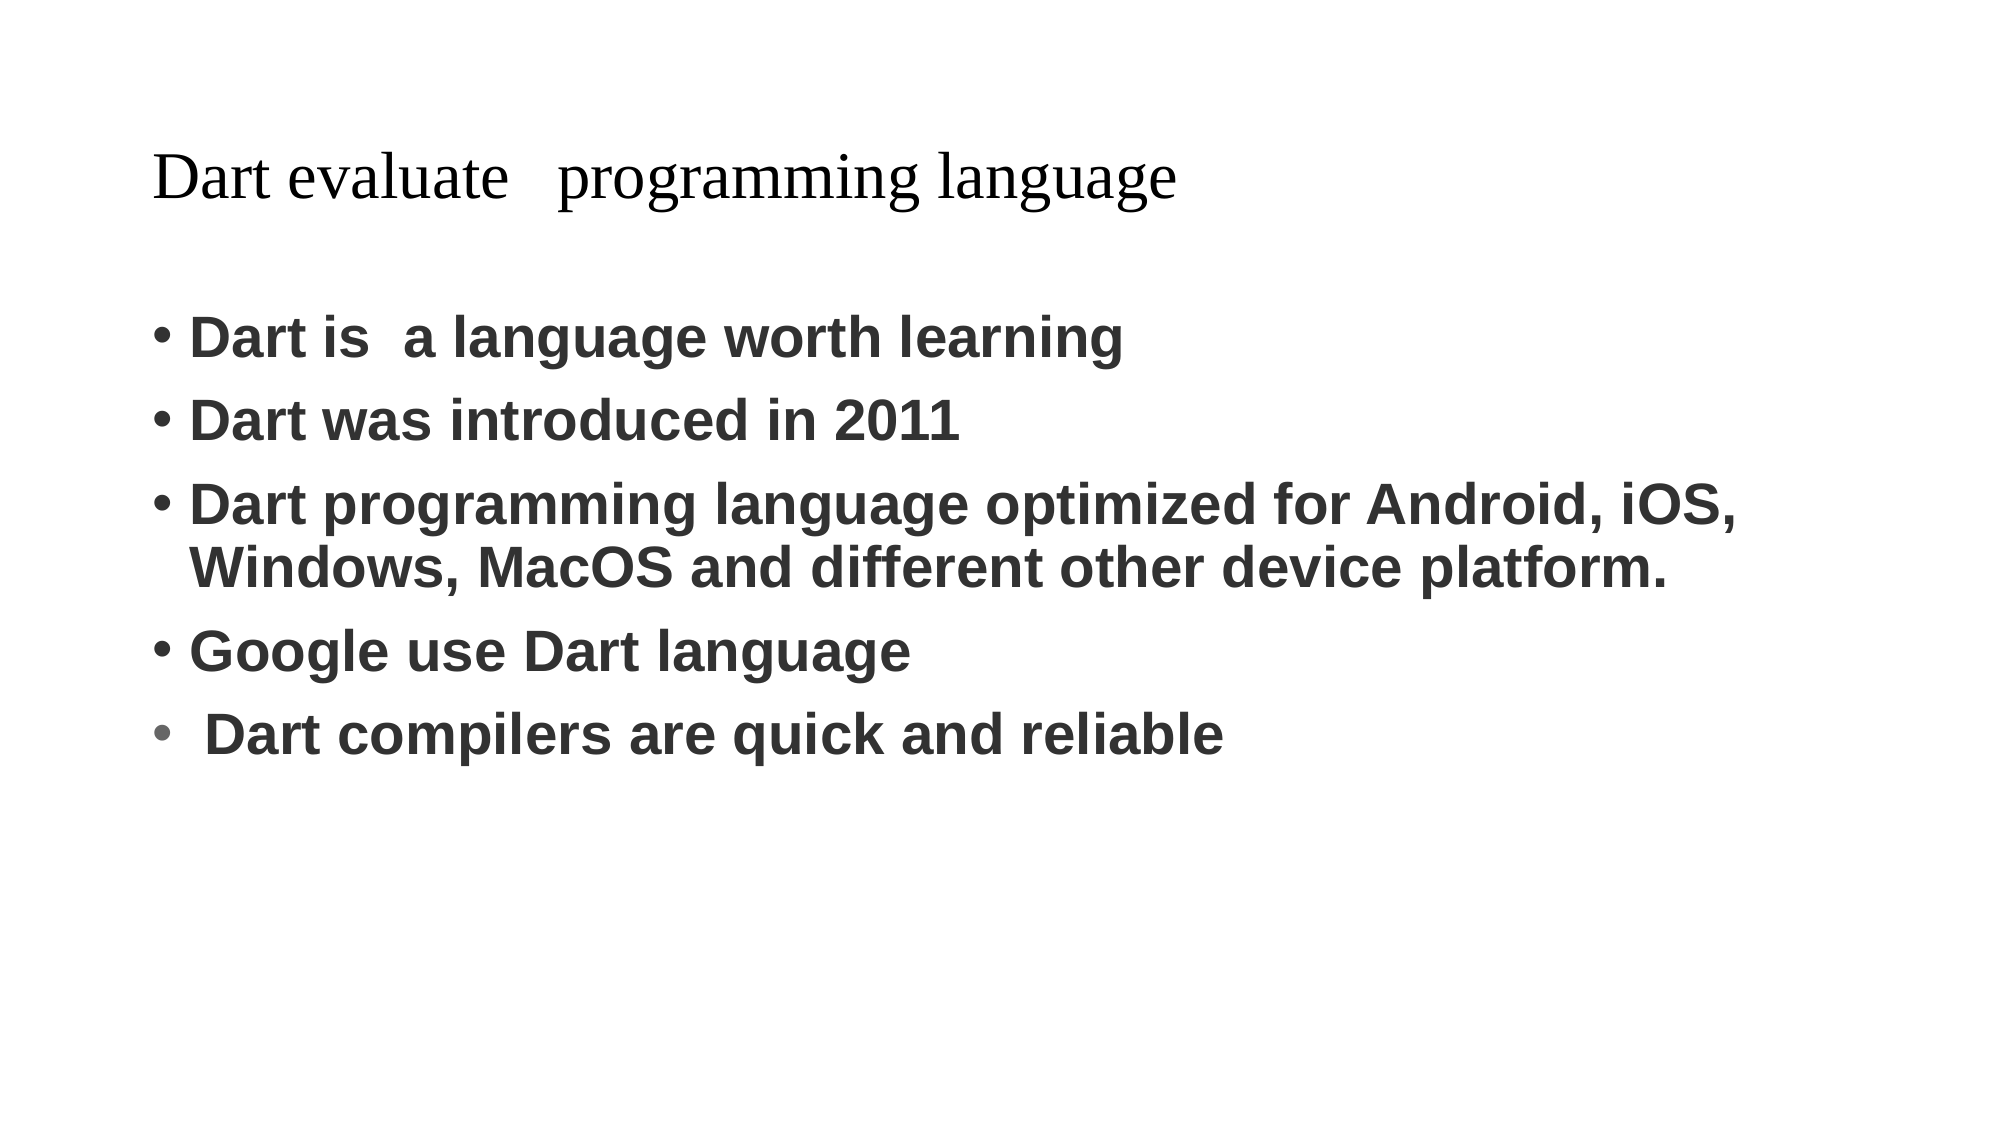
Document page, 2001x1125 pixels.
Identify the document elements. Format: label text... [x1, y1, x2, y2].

list Dart is a language worth learning Dart was introduced in 2011 Dart programming language optimized for Android, iOS, Windows, MacOS and different other device platform. Google use Dart language Dart compilers are quick and reliable [137, 299, 1863, 1014]
title Dart evaluate programming language [137, 59, 1863, 278]
